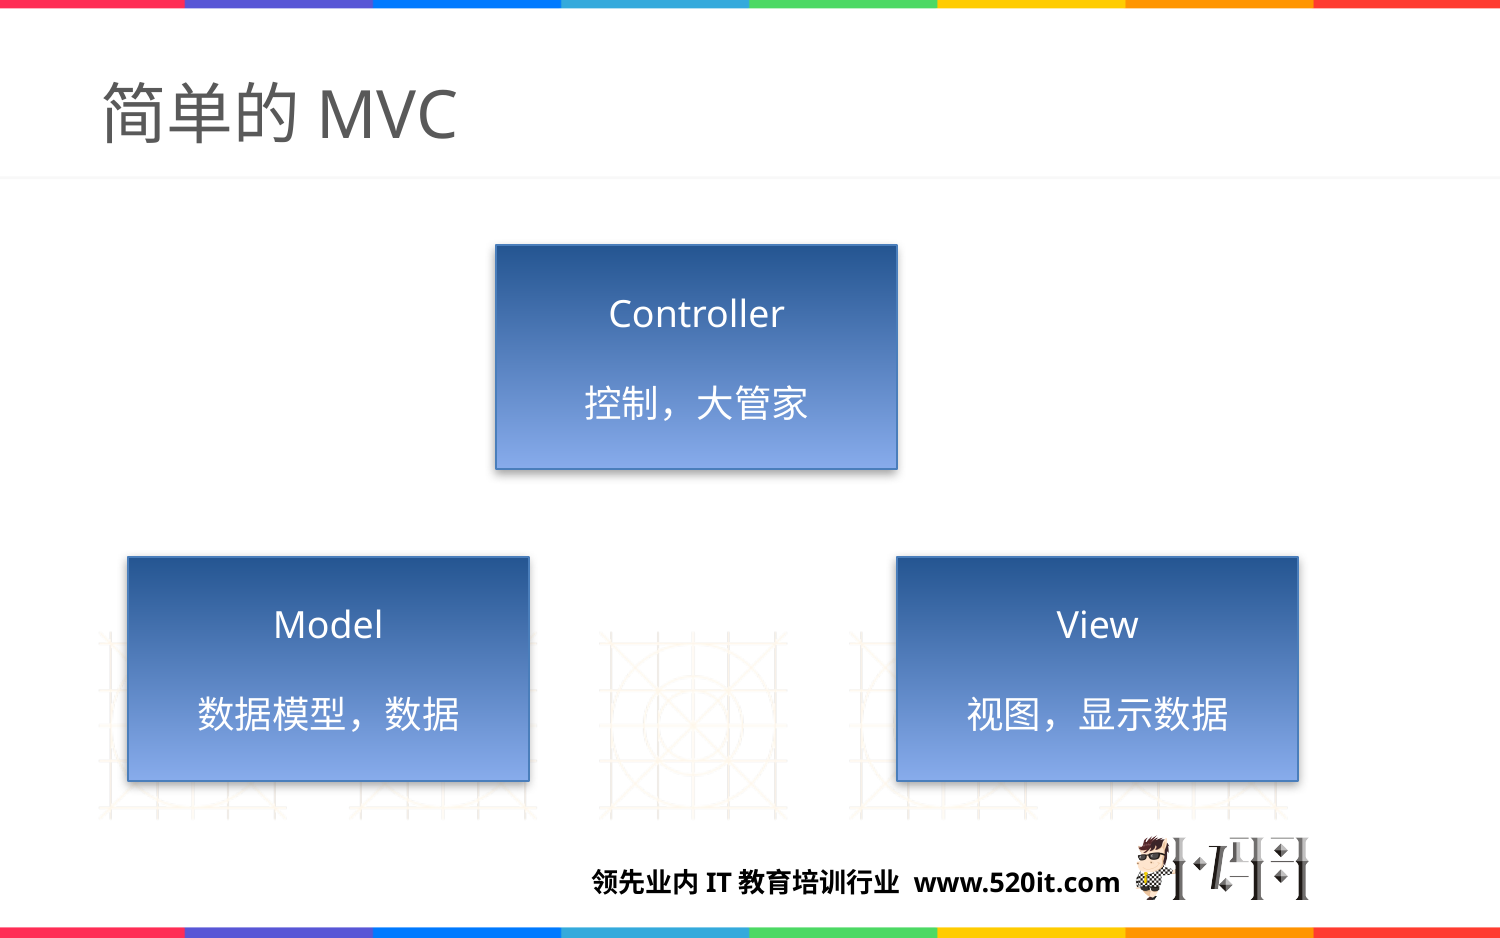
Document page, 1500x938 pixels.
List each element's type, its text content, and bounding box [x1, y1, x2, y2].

picture [0, 180, 1500, 938]
picture [0, 0, 1500, 176]
text_box View 视图，显示数据 [896, 556, 1299, 782]
title 简单的MVC [85, 64, 1419, 178]
text_box Model 数据模型，数据 [127, 556, 530, 782]
text_box Controller 控制，大管家 [495, 244, 898, 470]
